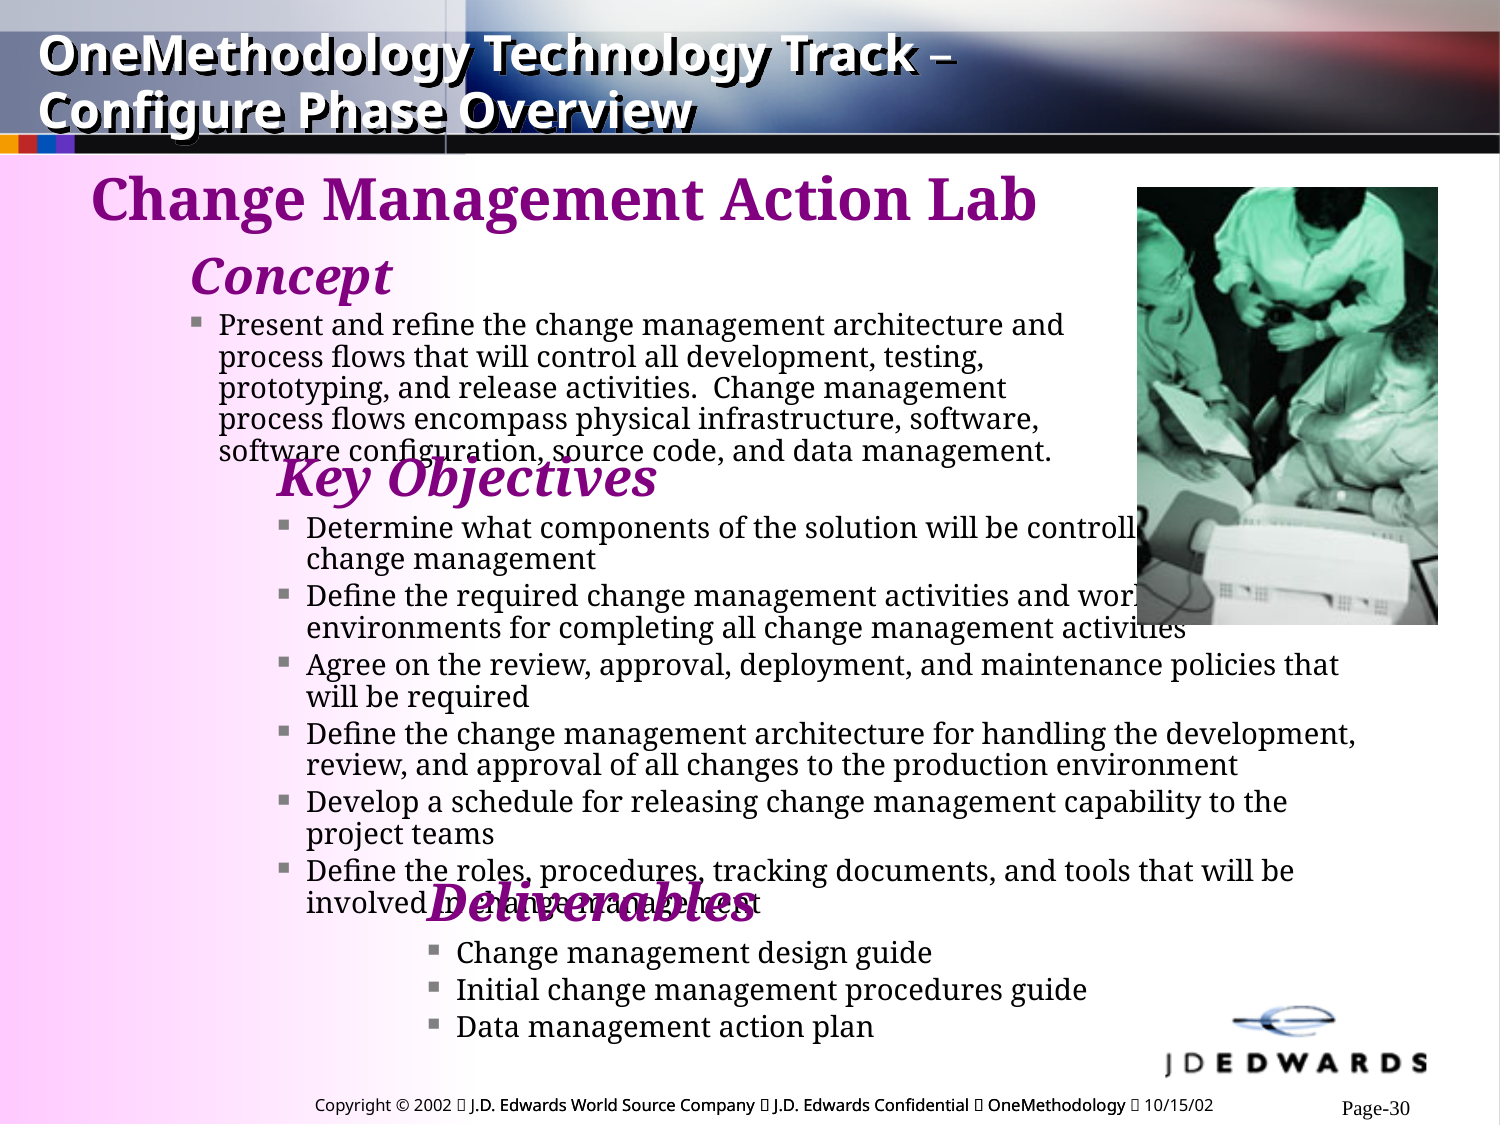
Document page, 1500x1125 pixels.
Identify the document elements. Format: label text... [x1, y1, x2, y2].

list Change Management Action Lab [75, 162, 1400, 250]
title OneMethodology Technology Track – Configure Phase Overview [37, 15, 1400, 150]
text_box [0, 155, 475, 1124]
picture [0, 0, 1500, 1125]
text_box Copyright © 2002  J.D. Edwards World Source Company  J.D. Edwards Confidential  OneMethodology [300, 1087, 1238, 1123]
text_box Concept Present and refine the change management architecture and process flows that will control all development, testing, prototyping, and release activities. Change management process flows encompass physical infrastructure, software, software configuration, source code, and data management. [174, 237, 1125, 476]
text_box Deliverables Change management design guide Initial change management procedures guide Data management action plan [412, 862, 1288, 1052]
text_box Key Objectives Determine what components of the solution will be controlled through change management Define the required change management activities and working environments for completing all change management activities Agree on the review, approval, deployment, and maintenance policies that will be required Define the change management architecture for handling the development, review, and approval of all changes to the production environment Develop a schedule for releasing change management capability to the project teams Define the roles, procedures, tracking documents, and tools that will be involved in change management [262, 437, 1375, 927]
